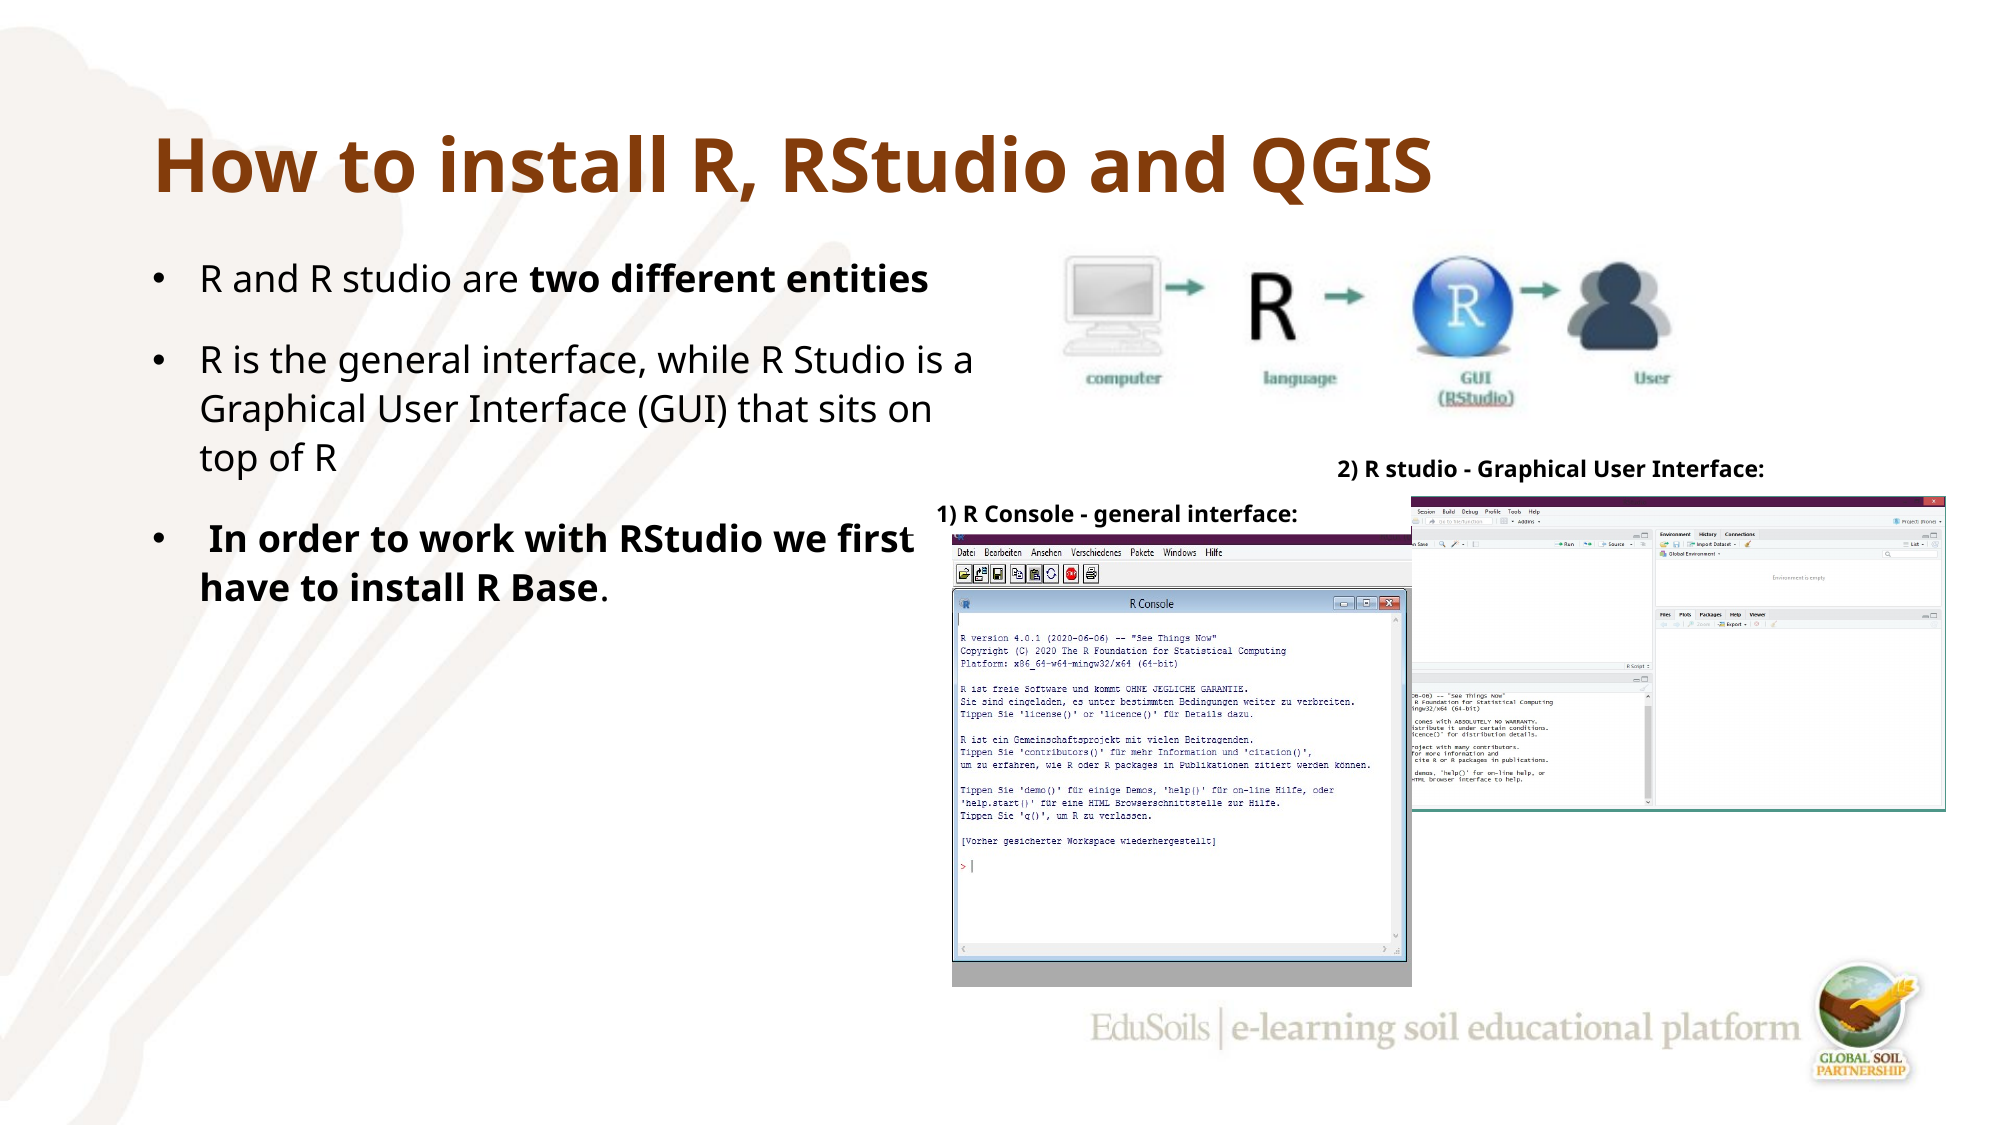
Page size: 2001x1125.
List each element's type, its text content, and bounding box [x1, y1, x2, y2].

text_box R and R studio are two different entities R is the general interface, while R Studio is a Graphical User Interface (GUI) that sits on top of R In order to work with RStudio we first have to install R Base. [137, 244, 1027, 616]
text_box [906, 489, 1412, 987]
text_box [1322, 446, 1947, 813]
title How to install R, RStudio and QGIS [137, 59, 1863, 278]
picture [0, 0, 2001, 1125]
